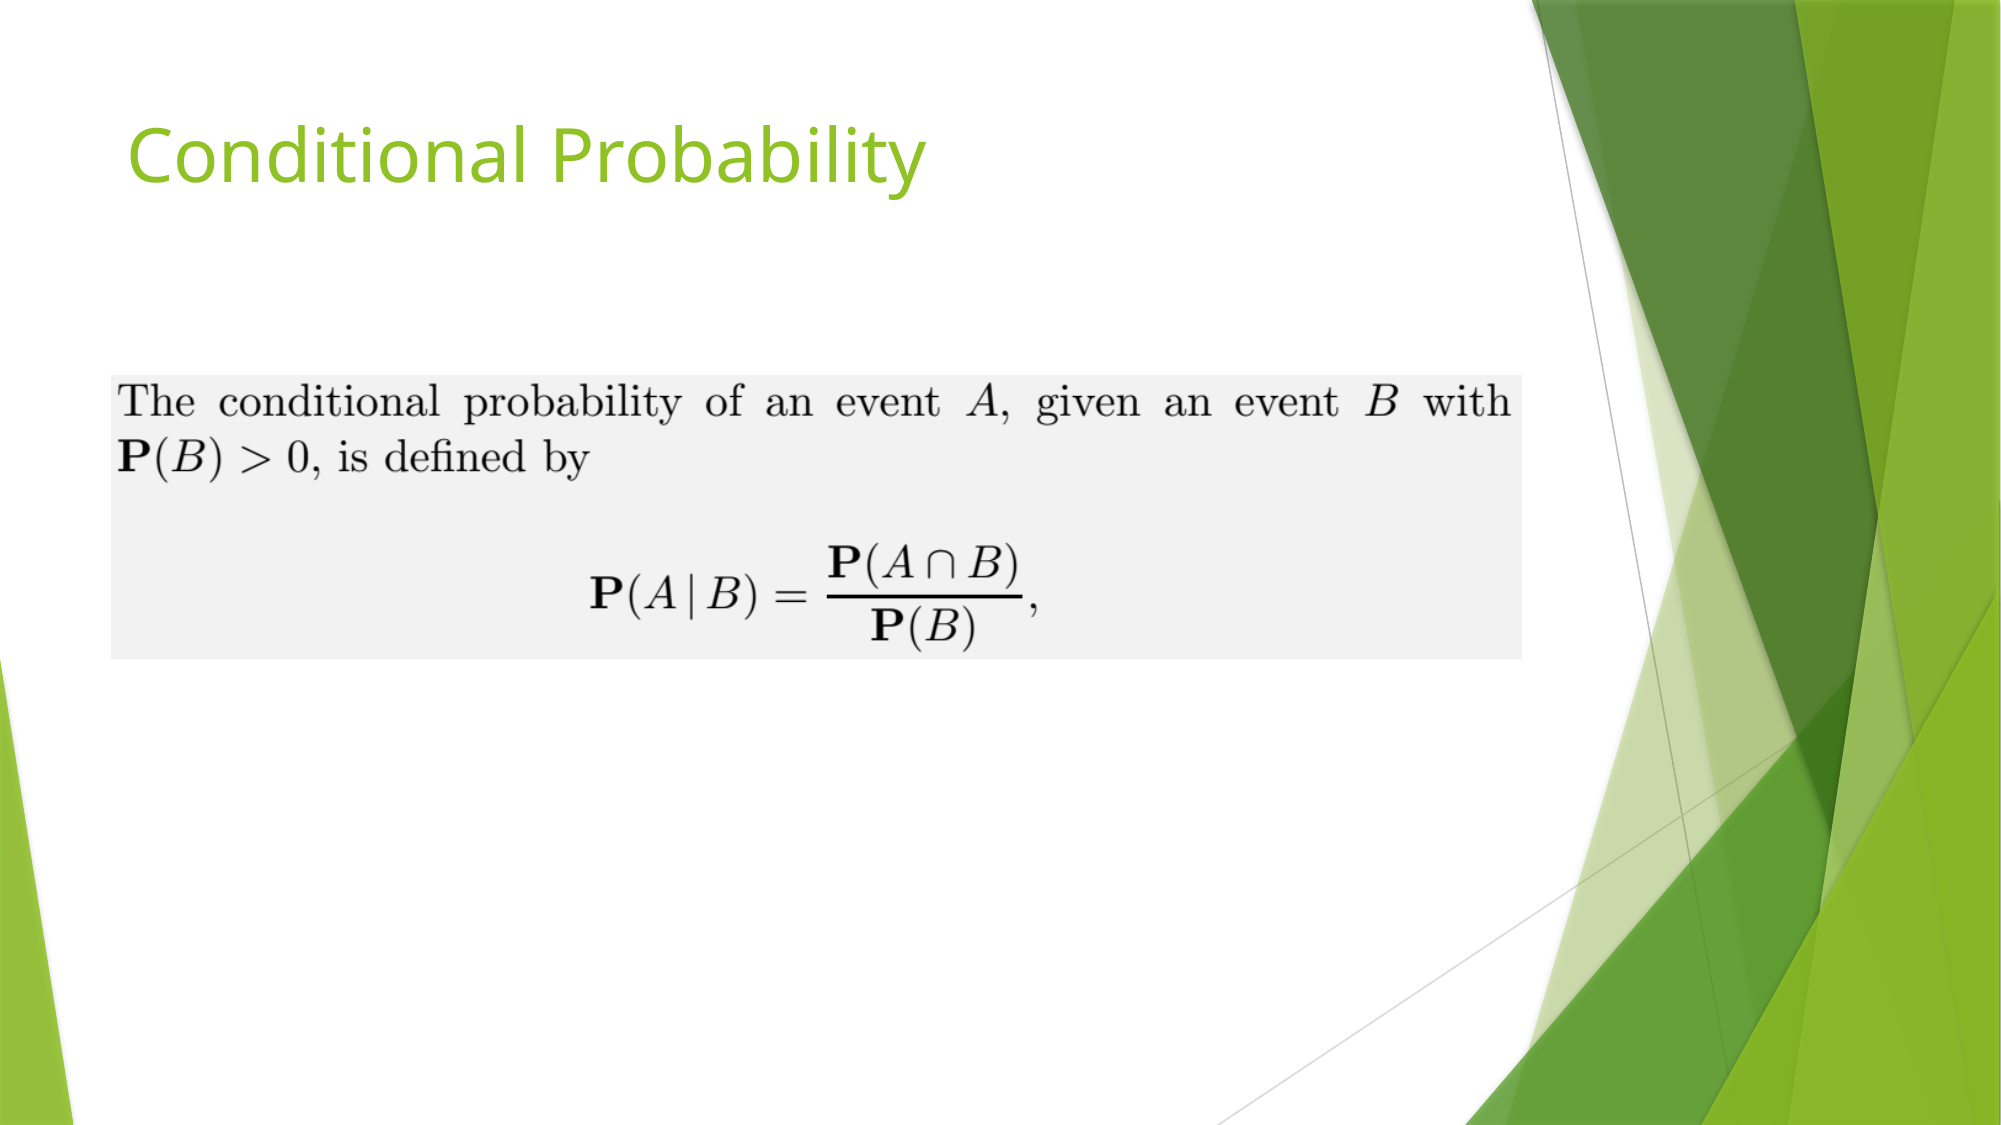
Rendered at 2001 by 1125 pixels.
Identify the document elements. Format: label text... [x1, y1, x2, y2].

title Conditional Probability [111, 99, 1522, 317]
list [110, 375, 1522, 659]
